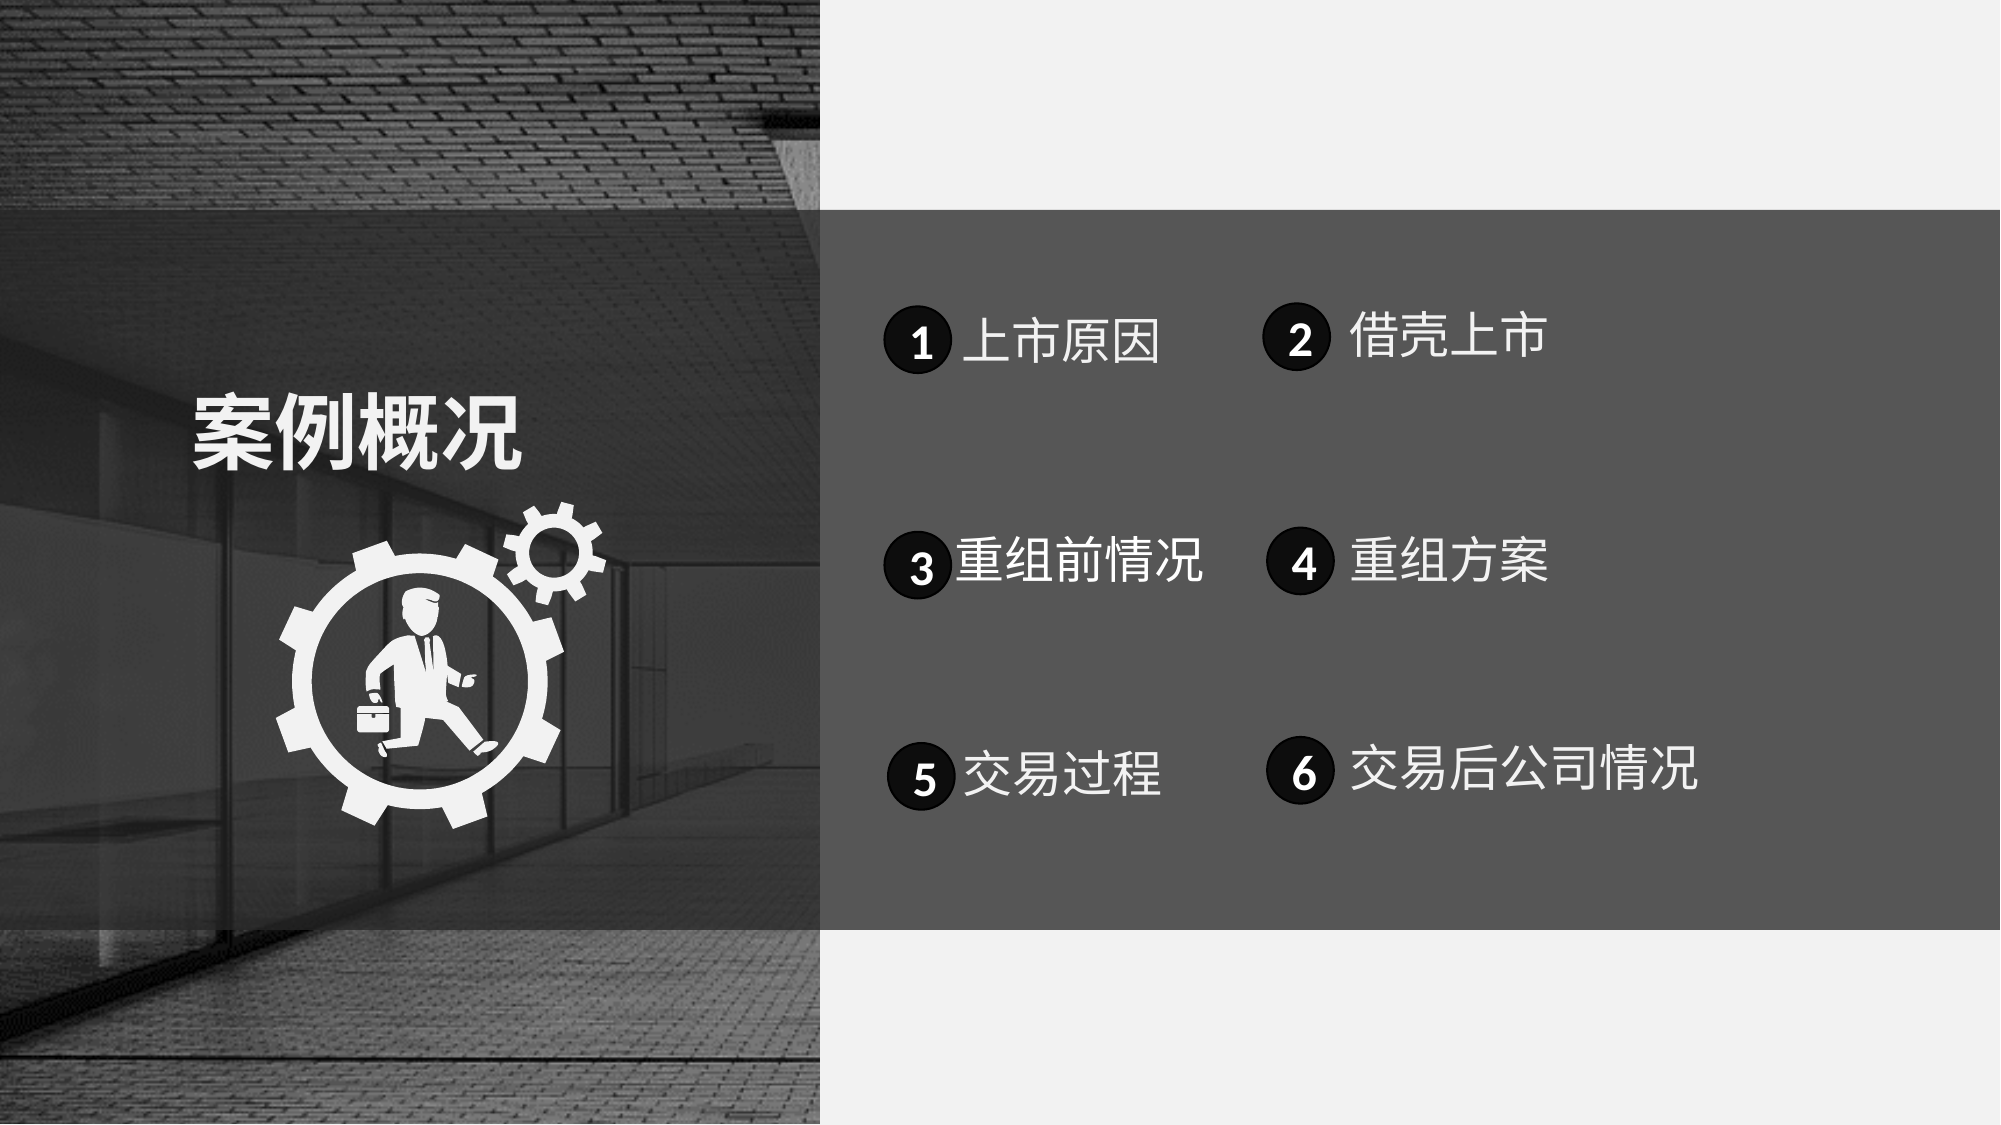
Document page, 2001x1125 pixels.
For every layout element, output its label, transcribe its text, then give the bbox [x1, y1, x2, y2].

text_box 3 [883, 530, 953, 600]
text_box 重组前情况 [954, 528, 1392, 649]
text_box 2 [1262, 302, 1332, 372]
text_box [820, 209, 2000, 930]
text_box 借壳上市 [1349, 303, 1612, 364]
text_box 5 [886, 741, 956, 811]
text_box 上市原因 [961, 309, 1223, 370]
text_box 交易后公司情况 [1349, 736, 1736, 797]
text_box 6 [1266, 735, 1335, 805]
text_box 4 [1266, 526, 1335, 596]
picture [0, 0, 820, 1124]
text_box 1 [883, 305, 953, 375]
text_box 交易过程 [962, 742, 1224, 804]
text_box 重组方案 [1349, 528, 1629, 589]
